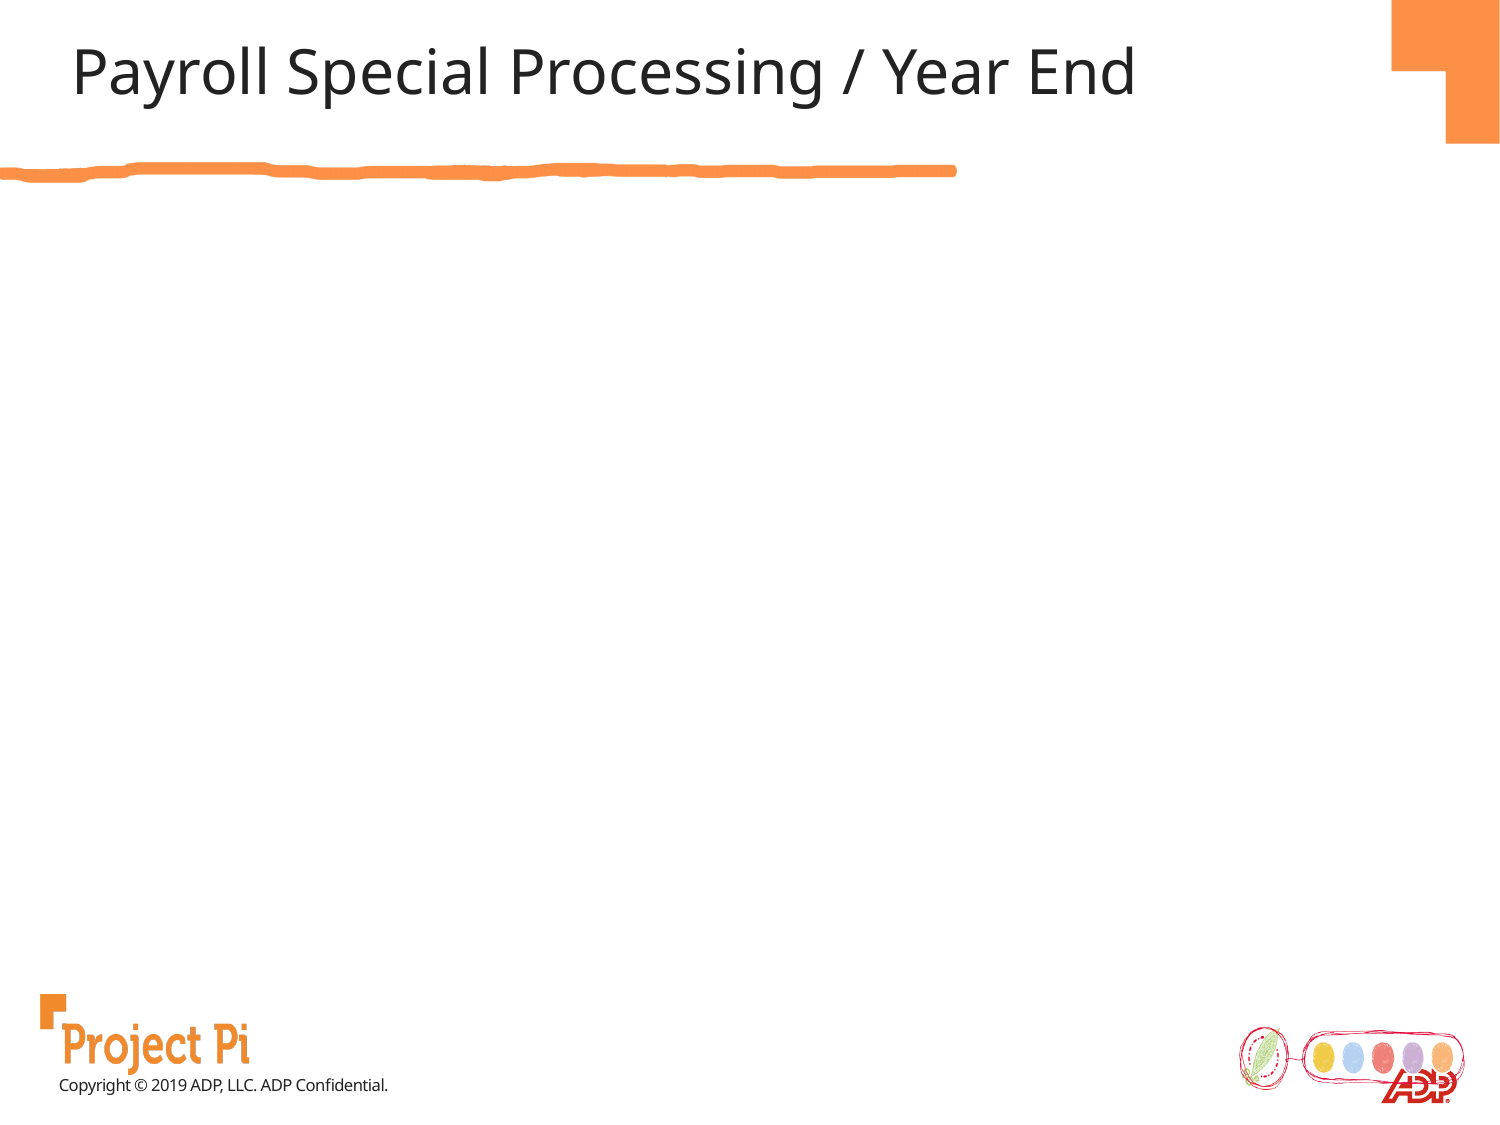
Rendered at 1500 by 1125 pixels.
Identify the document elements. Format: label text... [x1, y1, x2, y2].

picture [0, 153, 972, 190]
picture [33, 987, 269, 1078]
list Payroll Special Processing / Year End [71, 31, 1366, 108]
picture [1184, 1005, 1500, 1100]
picture [1392, 0, 1499, 144]
